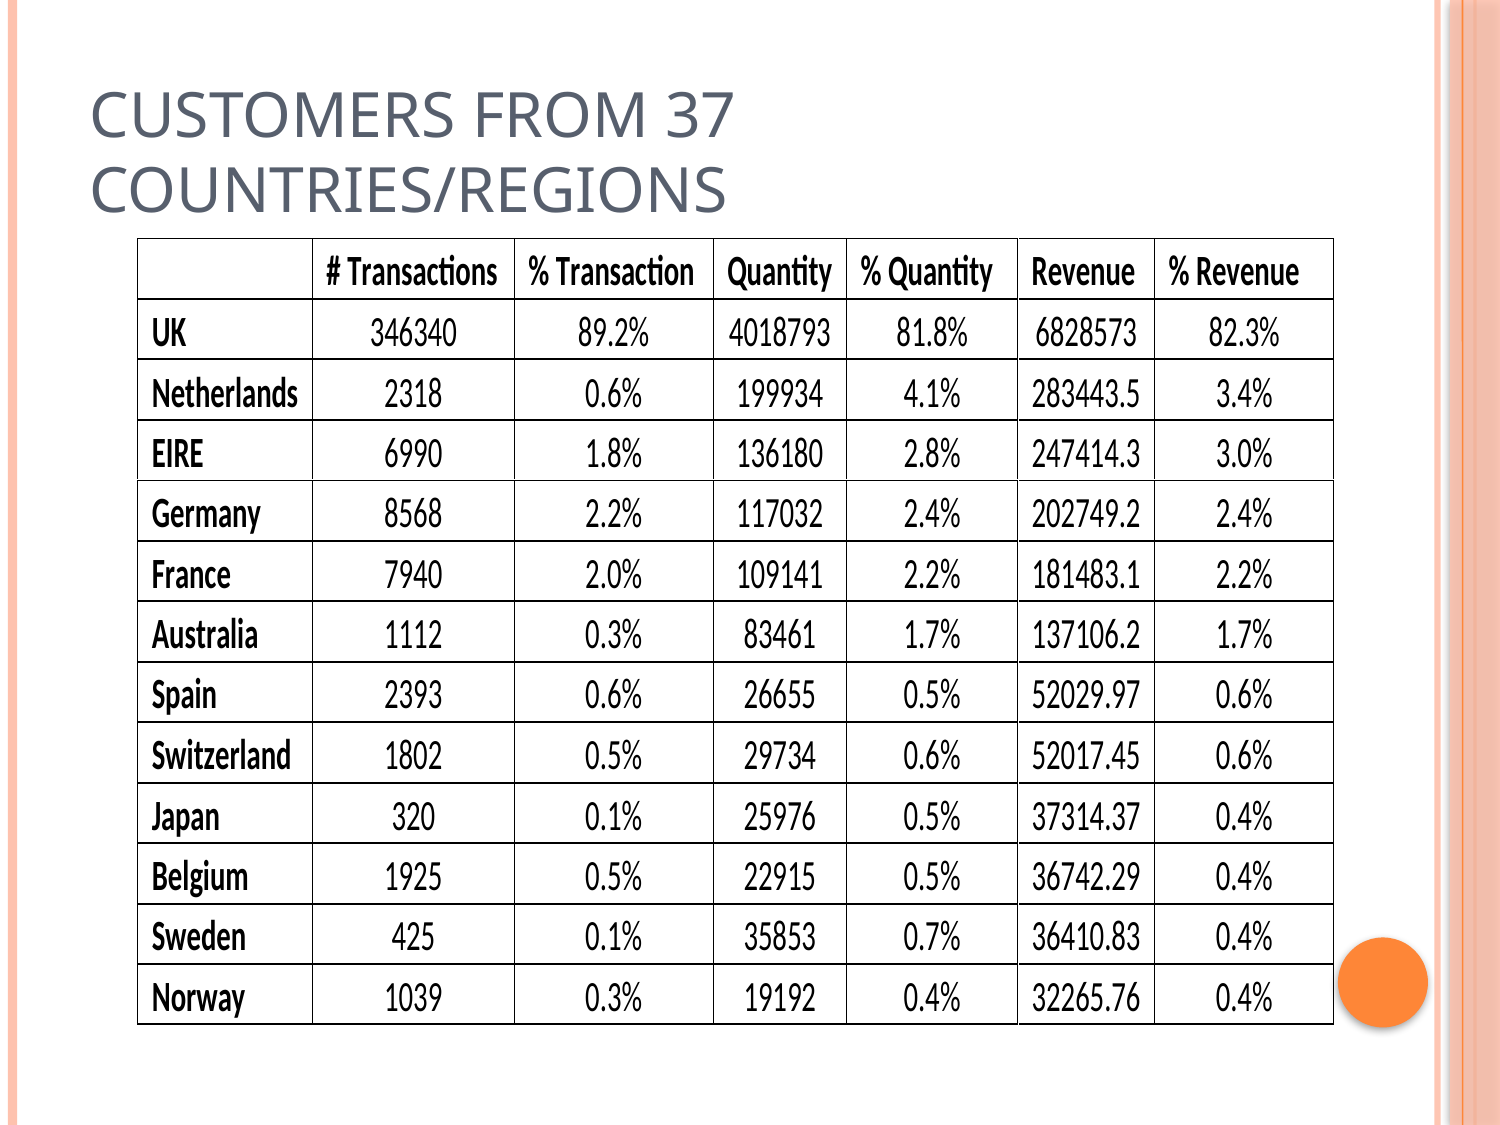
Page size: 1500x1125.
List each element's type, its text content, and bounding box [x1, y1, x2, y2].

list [124, 236, 1376, 1125]
title Customers from 37 countries/regions [75, 45, 1300, 233]
